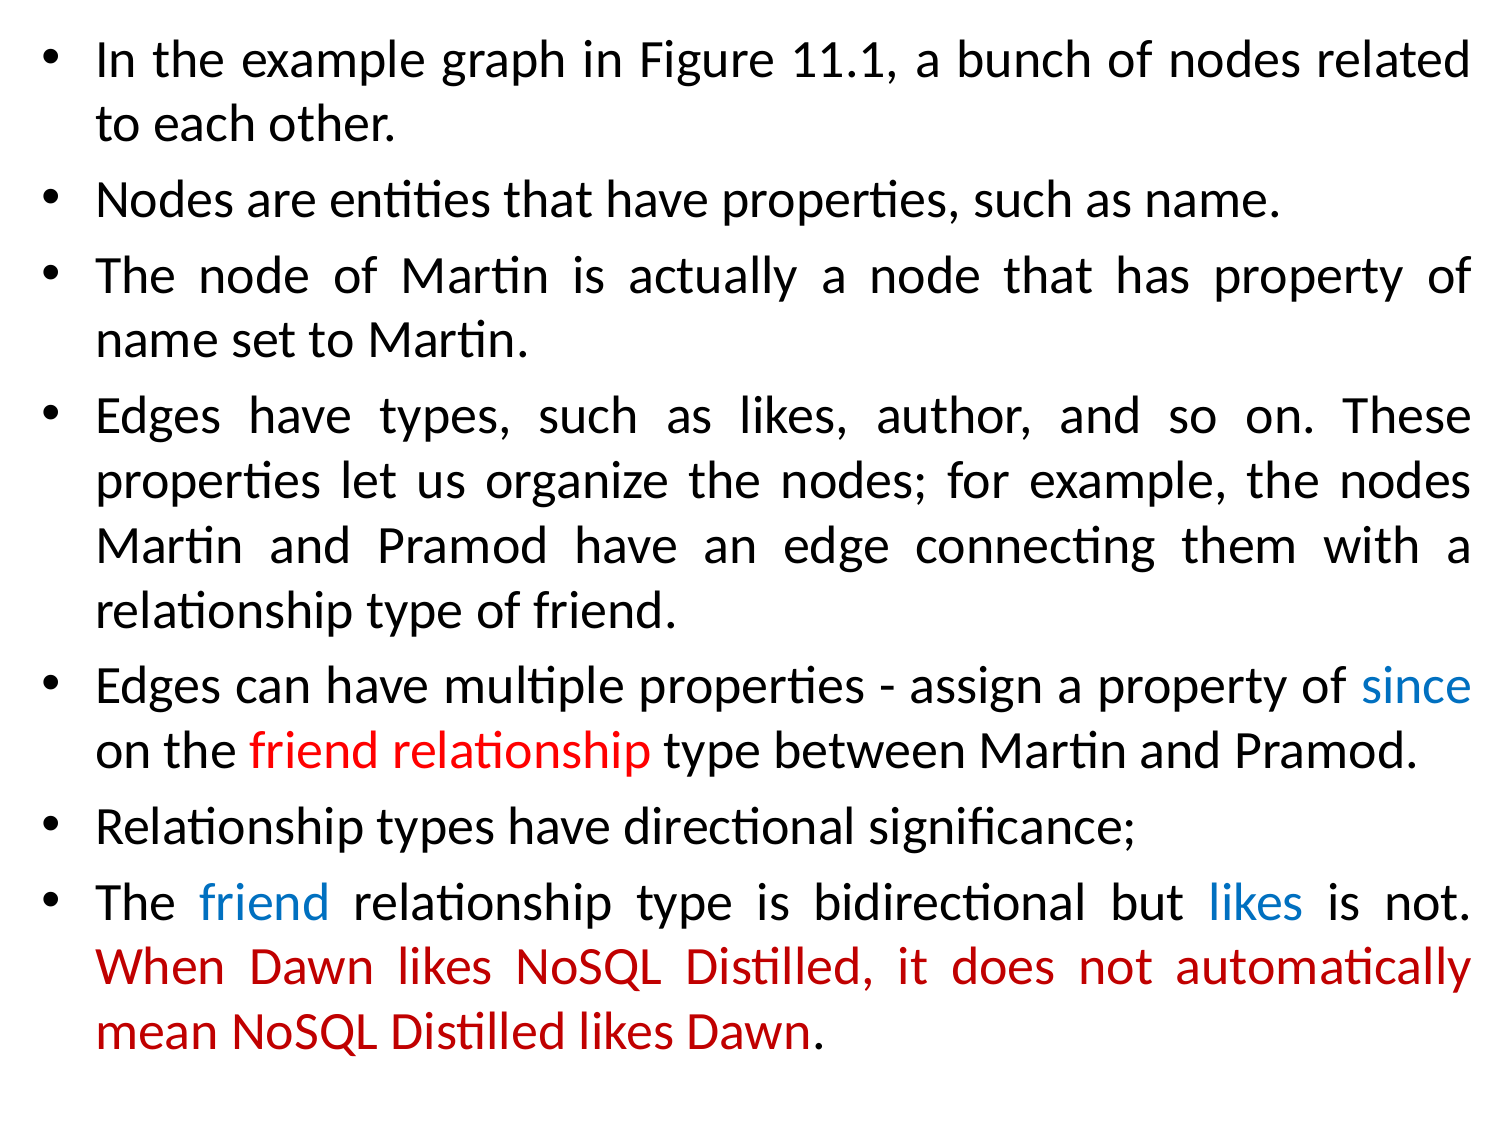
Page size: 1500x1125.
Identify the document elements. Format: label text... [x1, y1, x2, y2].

list In the example graph in Figure 11.1, a bunch of nodes related to each other. Nodes are entities that have properties, such as name. The node of Martin is actually a node that has property of name set to Martin. Edges have types, such as likes, author, and so on. These properties let us organize the nodes; for example, the nodes Martin and Pramod have an edge connecting them with a relationship type of friend. Edges can have multiple properties - assign a property of since on the friend relationship type between Martin and Pramod. Relationship types have directional significance; The friend relationship type is bidirectional but likes is not. When Dawn likes NoSQL Distilled, it does not automatically mean NoSQL Distilled likes Dawn. [26, 15, 1488, 1125]
